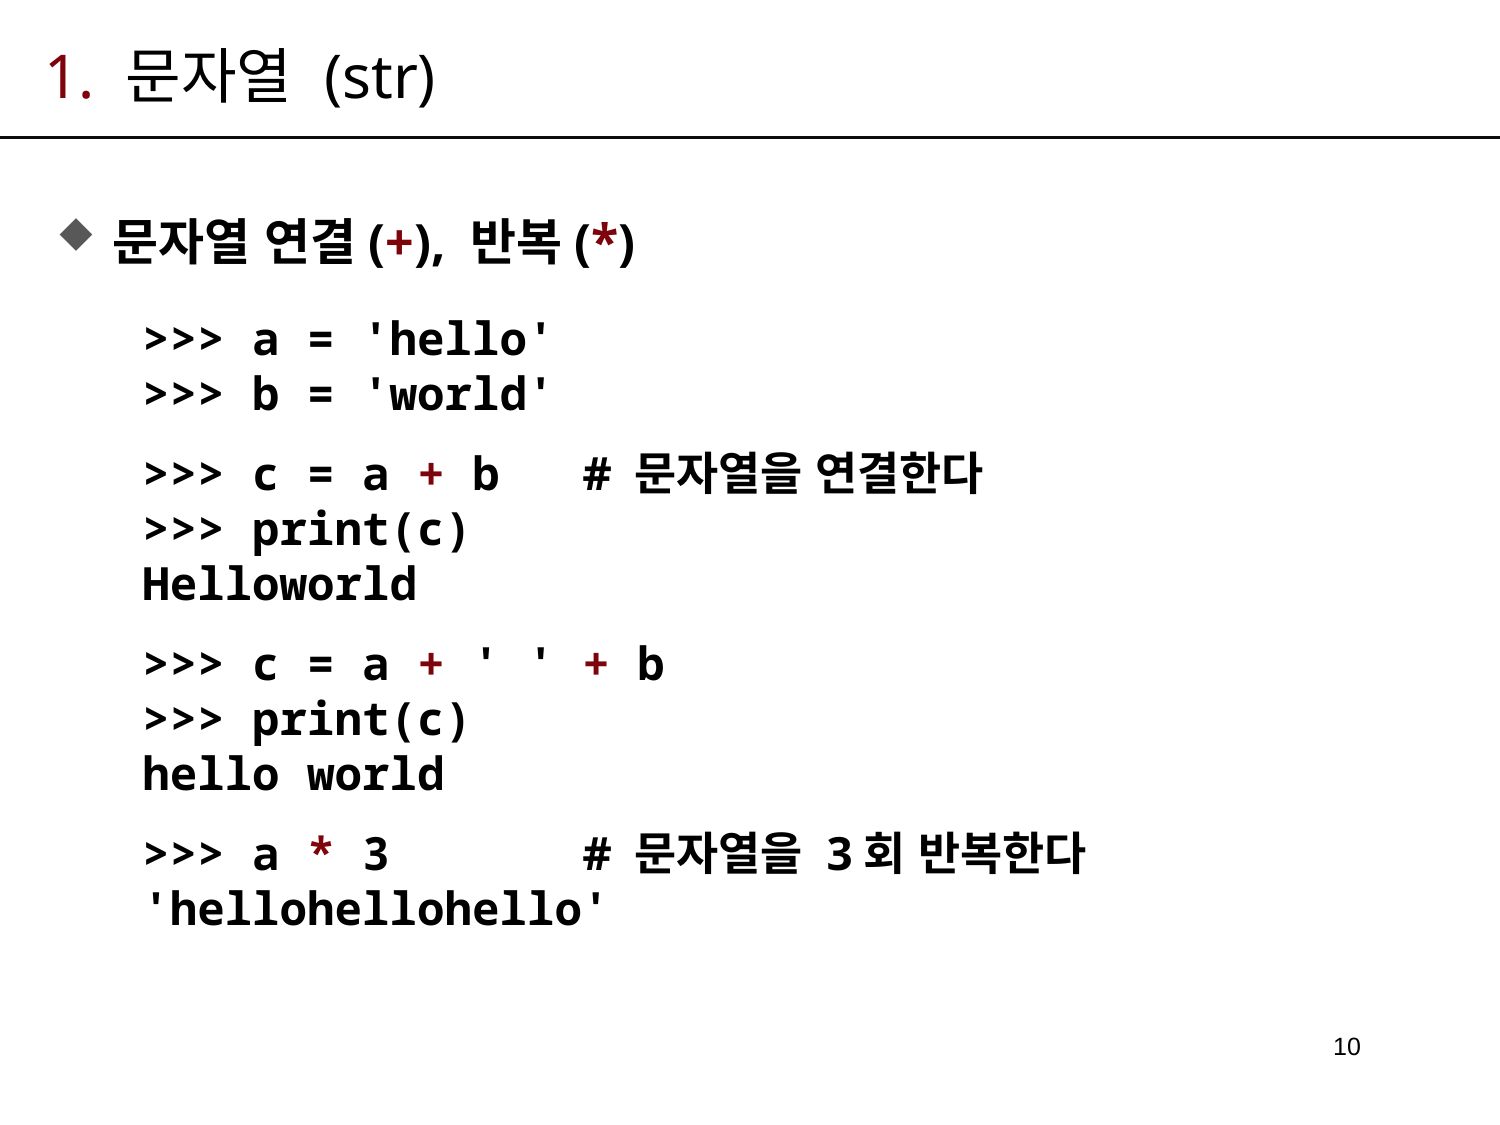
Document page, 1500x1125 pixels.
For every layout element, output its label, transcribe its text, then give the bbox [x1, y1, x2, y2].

list 문자열 연결(+), 반복(*) [41, 172, 1436, 977]
title 1. 문자열 (str) [29, 30, 1294, 124]
text_box >>> a = 'hello' >>> b = 'world' >>> c = a + b # 문자열을 연결한다 >>> print(c) Helloworld >>> c = a + ' ' + b >>> print(c) hello world >>> a * 3 # 문자열을 3회 반복한다 'hellohellohello' [127, 302, 1102, 943]
slide_number 10 [1033, 1023, 1376, 1066]
